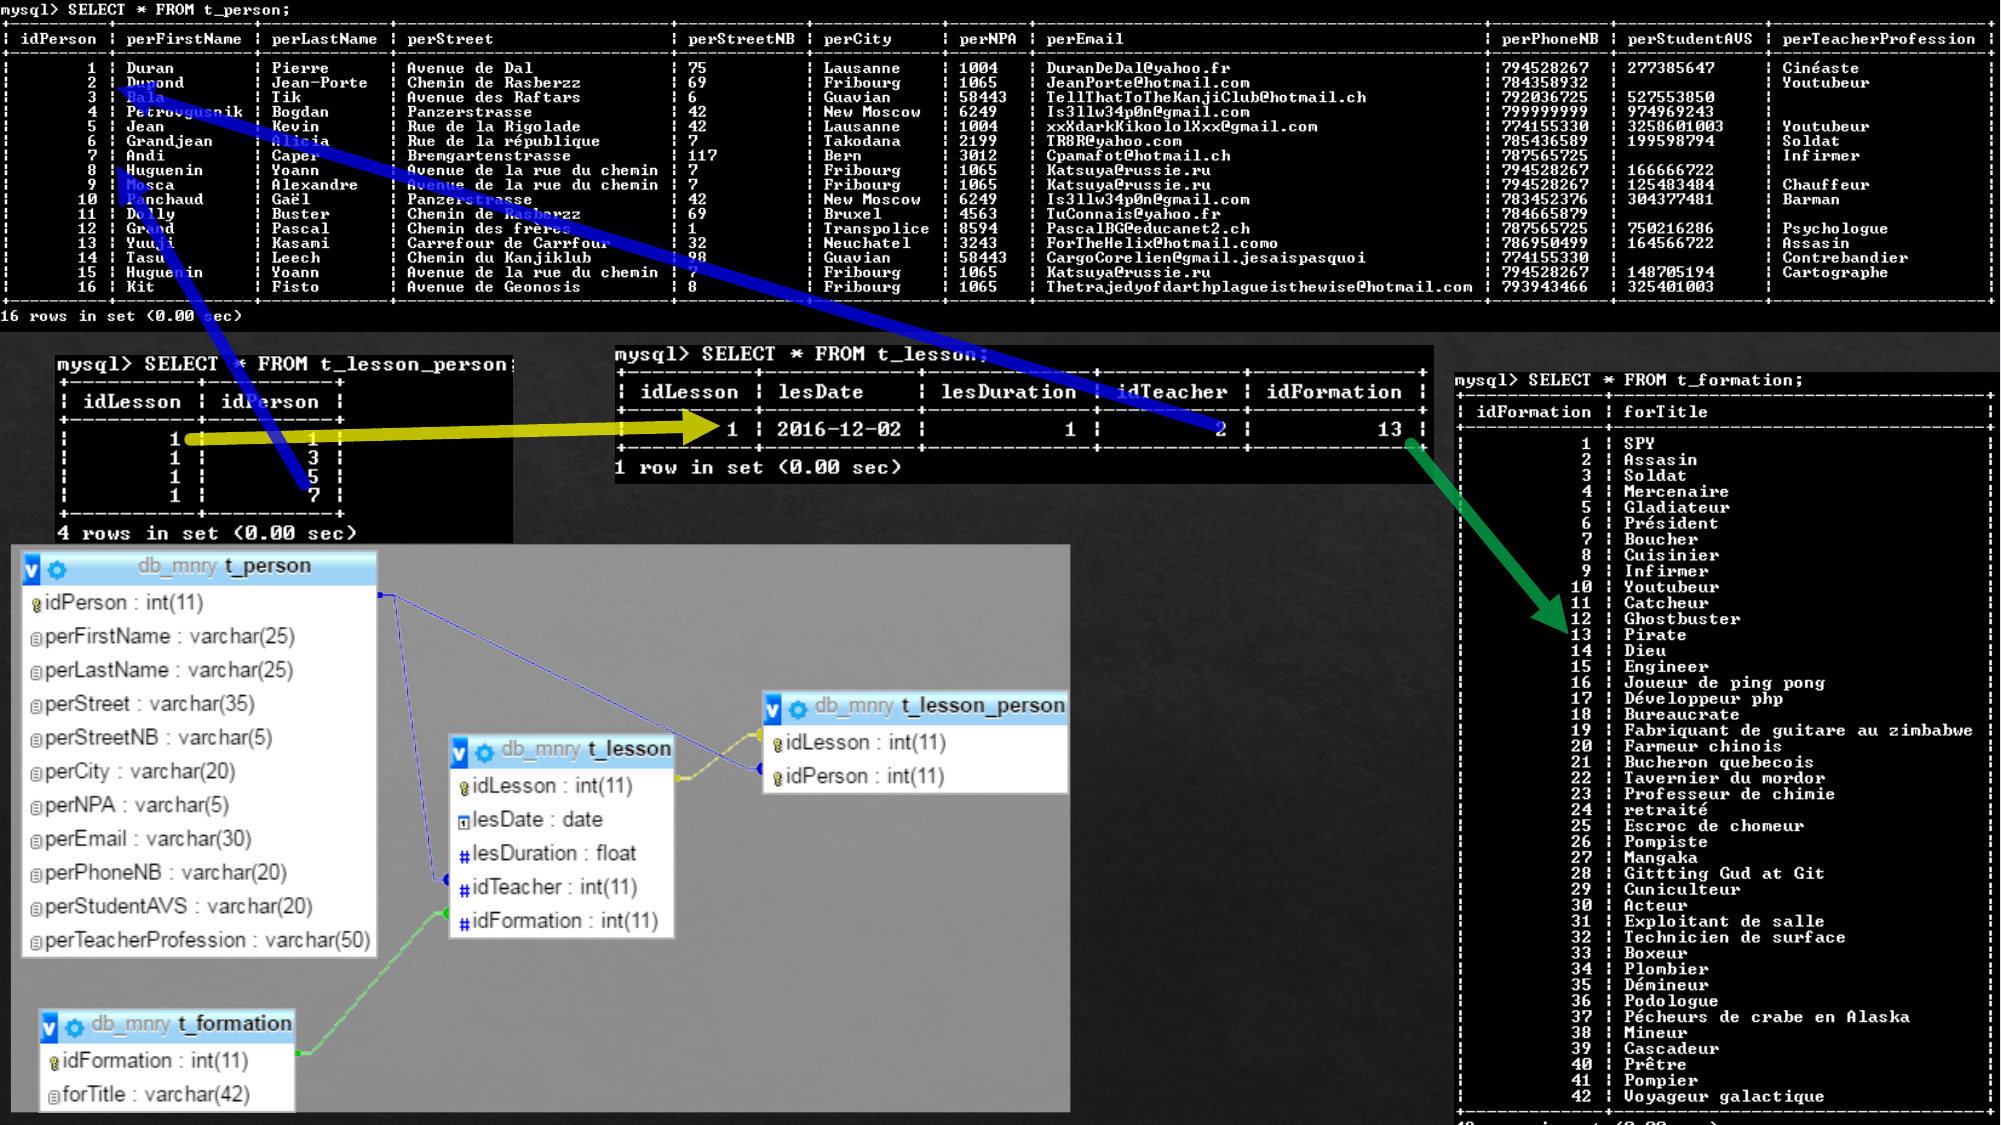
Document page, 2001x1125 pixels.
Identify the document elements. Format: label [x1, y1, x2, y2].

picture [10, 355, 1071, 1113]
picture [0, 0, 2000, 332]
text_box [116, 165, 305, 485]
text_box [313, 425, 721, 440]
text_box [116, 87, 1218, 427]
picture [1454, 371, 2000, 1125]
picture [614, 345, 1434, 485]
text_box [1410, 443, 1569, 635]
